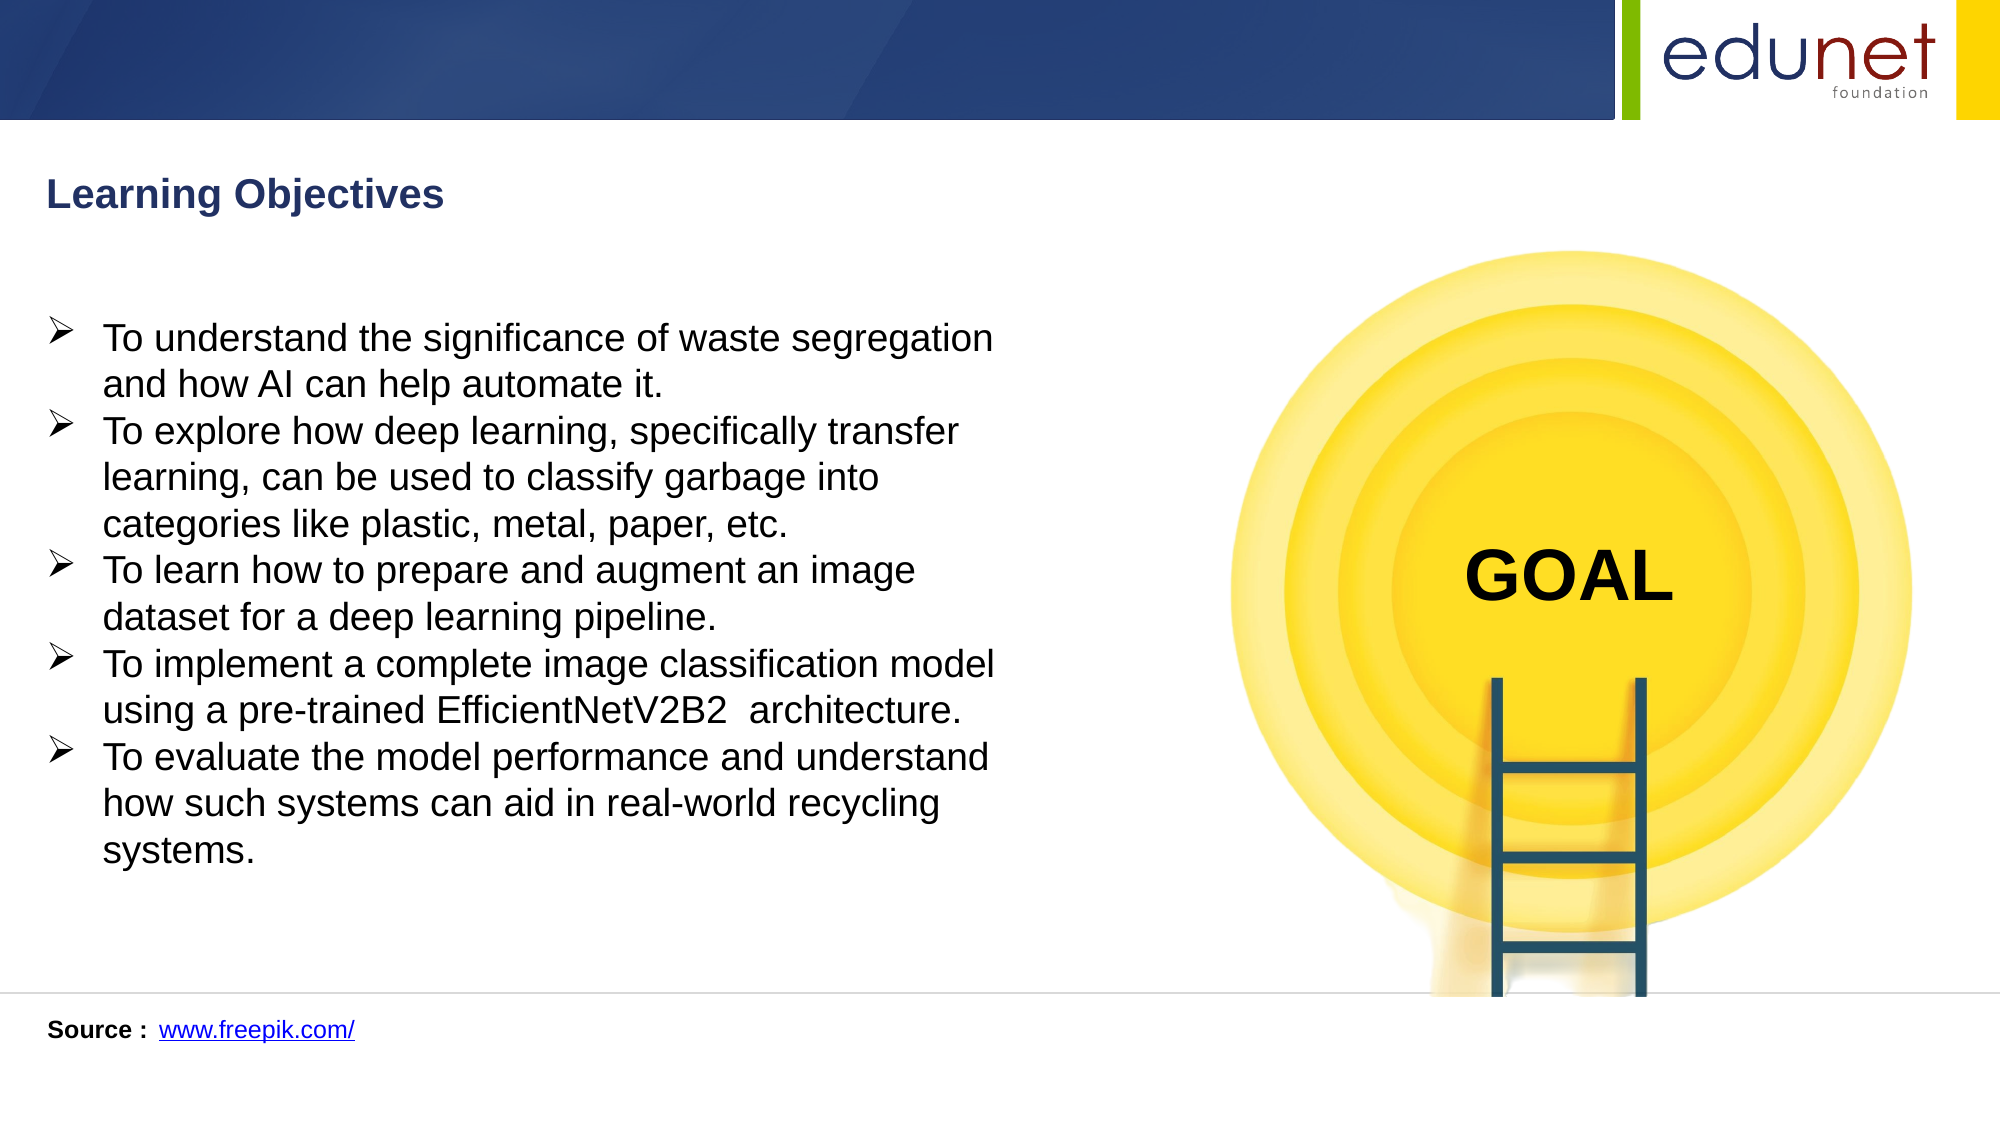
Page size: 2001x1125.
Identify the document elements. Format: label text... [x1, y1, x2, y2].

text_box www.freepik.com/ [144, 1006, 447, 1052]
text_box Source : [32, 1006, 144, 1052]
picture [1652, 12, 1948, 108]
text_box To understand the significance of waste segregation and how AI can help automate it. To explore how deep learning, specifically transfer learning, can be used to classify garbage into categories like plastic, metal, paper, etc. To learn how to prepare and augment an image dataset for a deep learning pipeline. To implement a complete image classification model using a pre-trained EfficientNetV2B2 architecture. To evaluate the model performance and understand how such systems can aid in real-world recycling systems. [31, 304, 1034, 879]
text_box Learning Objectives [31, 159, 467, 225]
picture [1204, 236, 1944, 997]
